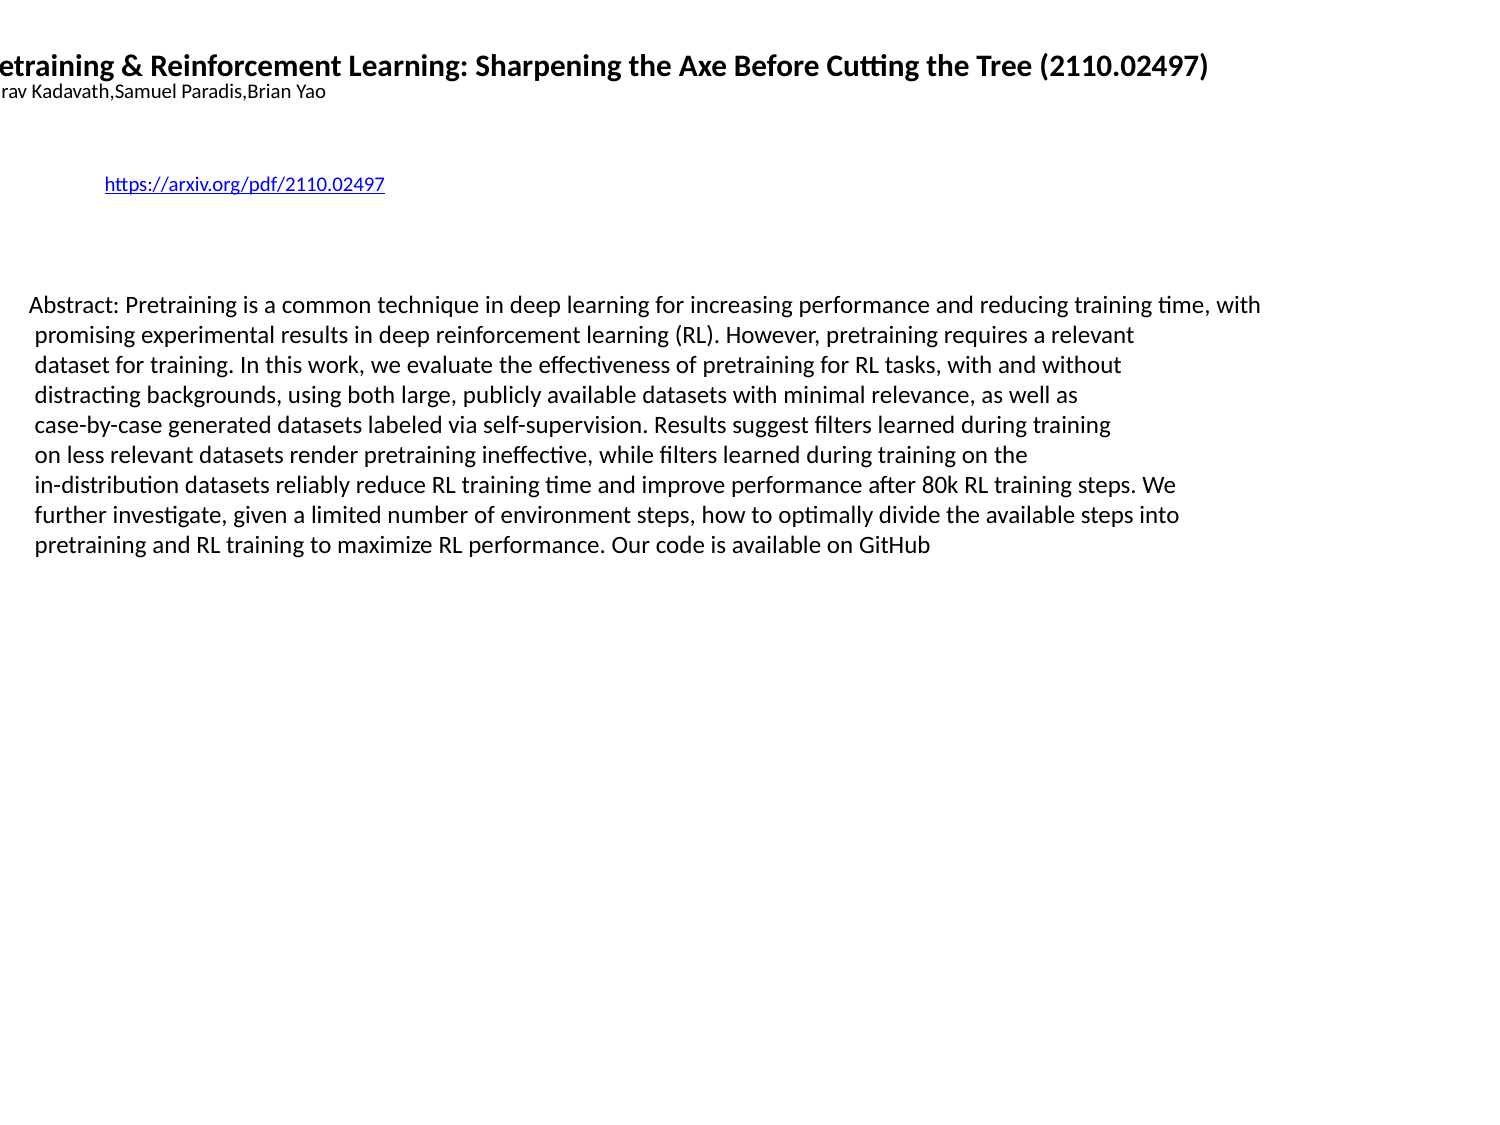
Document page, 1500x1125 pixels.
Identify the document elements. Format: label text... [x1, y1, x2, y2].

text_box Pretraining & Reinforcement Learning: Sharpening the Axe Before Cutting the Tree (2110.02497) Saurav Kadavath,Samuel Paradis,Brian Yao [0, 0, 1225, 110]
text_box Abstract: Pretraining is a common technique in deep learning for increasing performance and reducing training time, with promising experimental results in deep reinforcement learning (RL). However, pretraining requires a relevant dataset for training. In this work, we evaluate the effectiveness of pretraining for RL tasks, with and without distracting backgrounds, using both large, publicly available datasets with minimal relevance, as well as case-by-case generated datasets labeled via self-supervision. Results suggest filters learned during training on less relevant datasets render pretraining ineffective, while filters learned during training on the in-distribution datasets reliably reduce RL training time and improve performance after 80k RL training steps. We further investigate, given a limited number of environment steps, how to optimally divide the available steps into pretraining and RL training to maximize RL performance. Our code is available on GitHub [14, 236, 1285, 621]
text_box https://arxiv.org/pdf/2110.02497 [89, 118, 401, 203]
